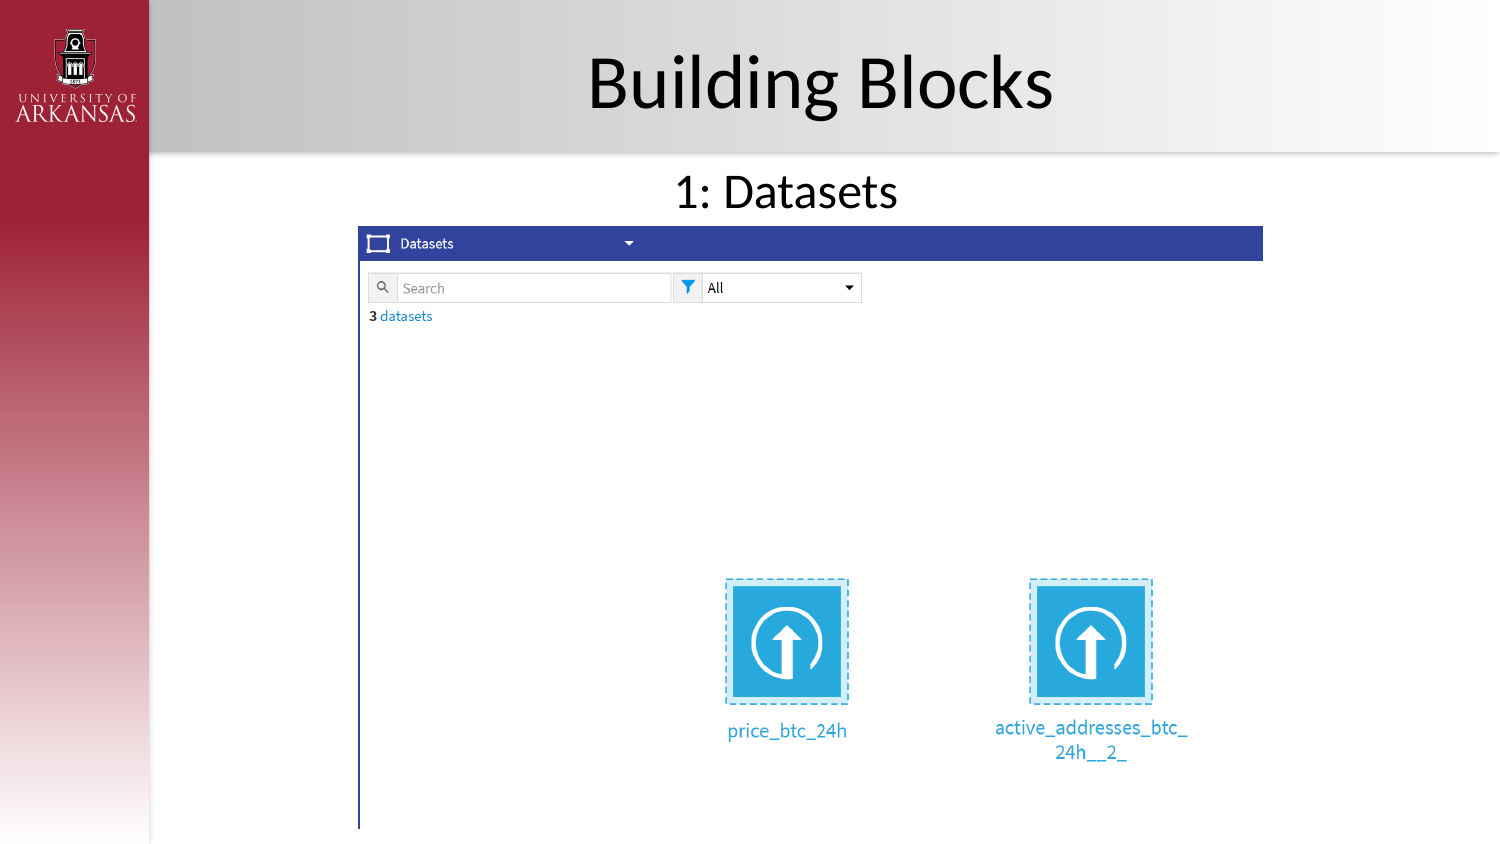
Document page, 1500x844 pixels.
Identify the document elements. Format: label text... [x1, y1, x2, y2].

title Building Blocks [187, 23, 1456, 132]
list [358, 226, 1264, 830]
picture [15, 29, 137, 122]
text_box 1: Datasets [151, 150, 1421, 226]
